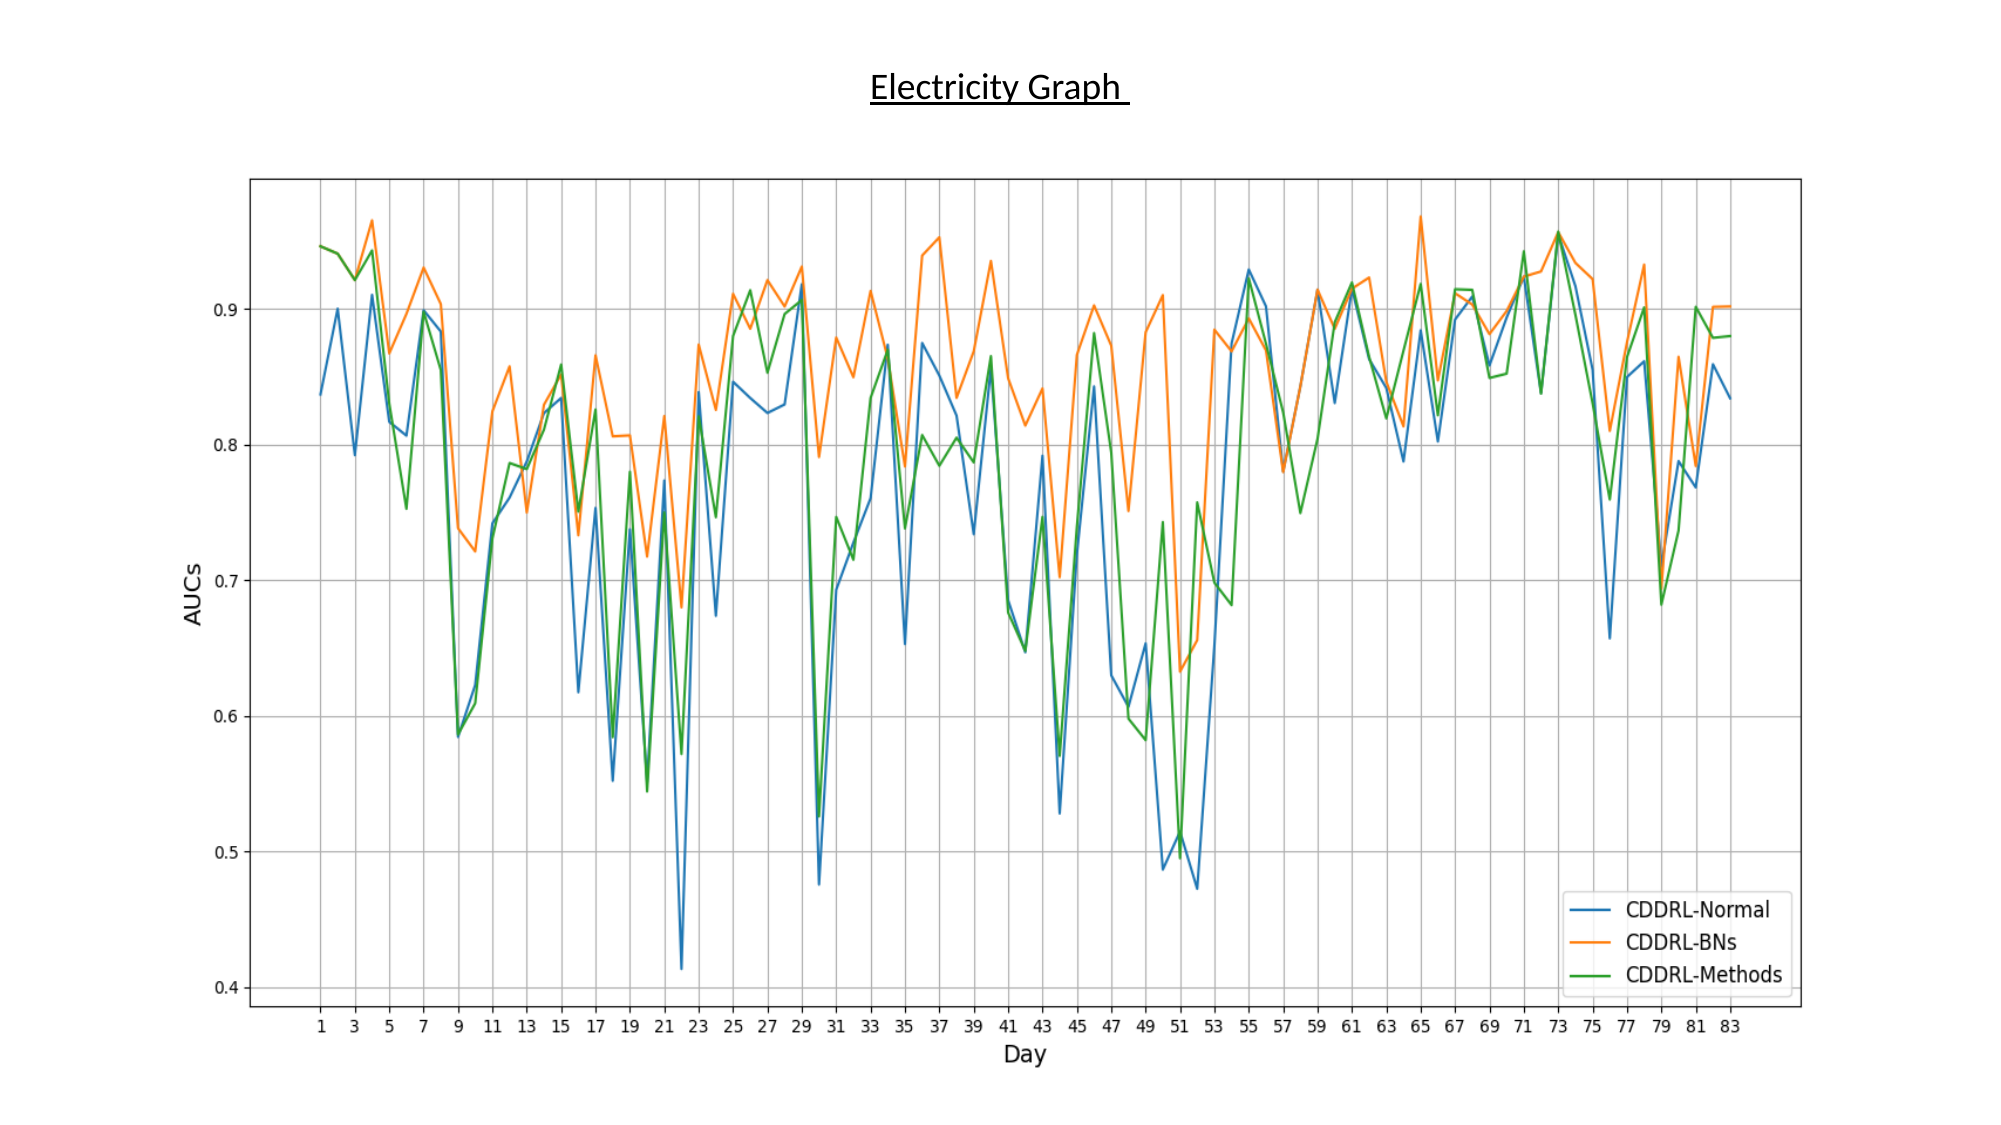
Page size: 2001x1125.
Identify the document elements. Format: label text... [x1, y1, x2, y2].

picture [0, 176, 2000, 1125]
text_box Electricity Graph [549, 54, 1450, 115]
